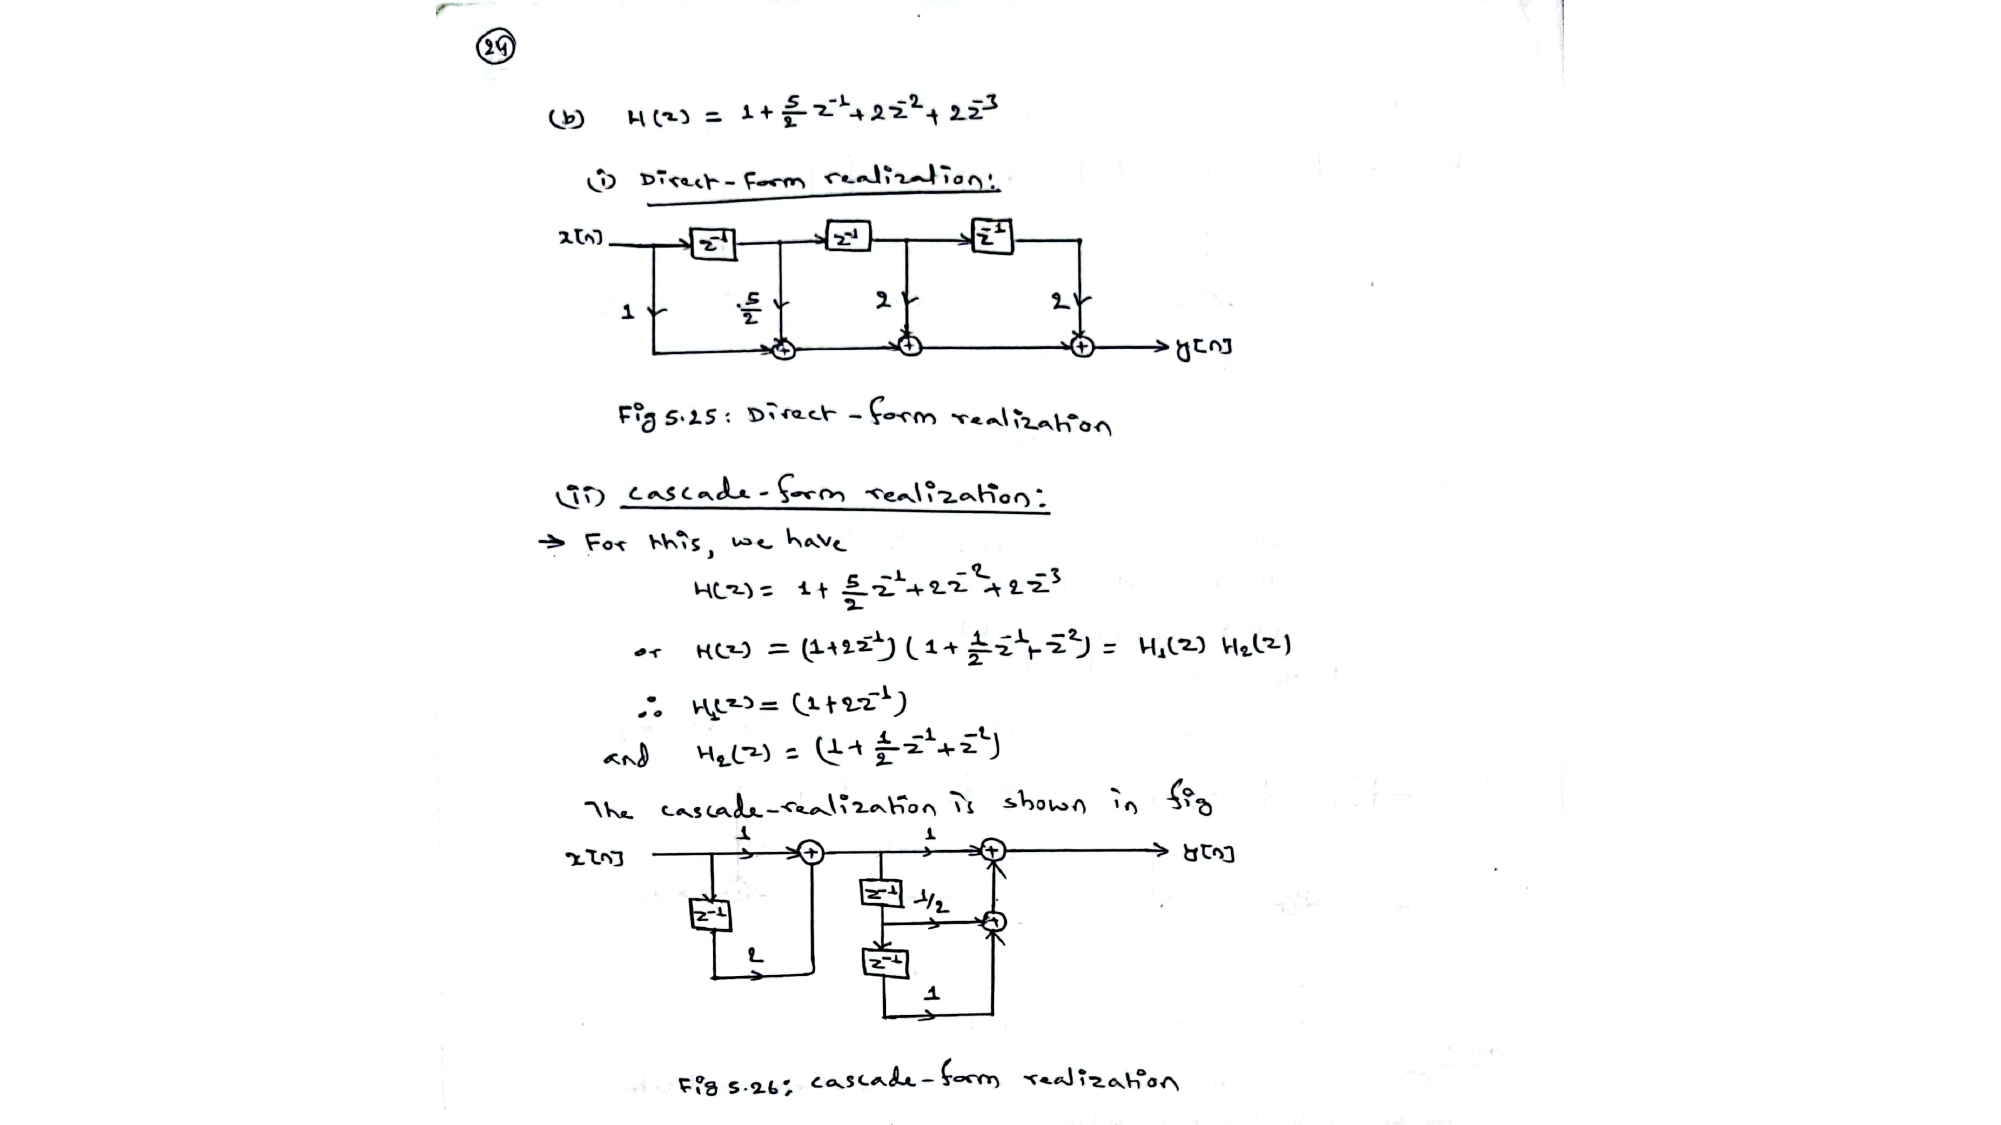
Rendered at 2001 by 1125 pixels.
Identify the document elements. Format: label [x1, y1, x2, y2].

picture [436, 0, 1564, 1125]
